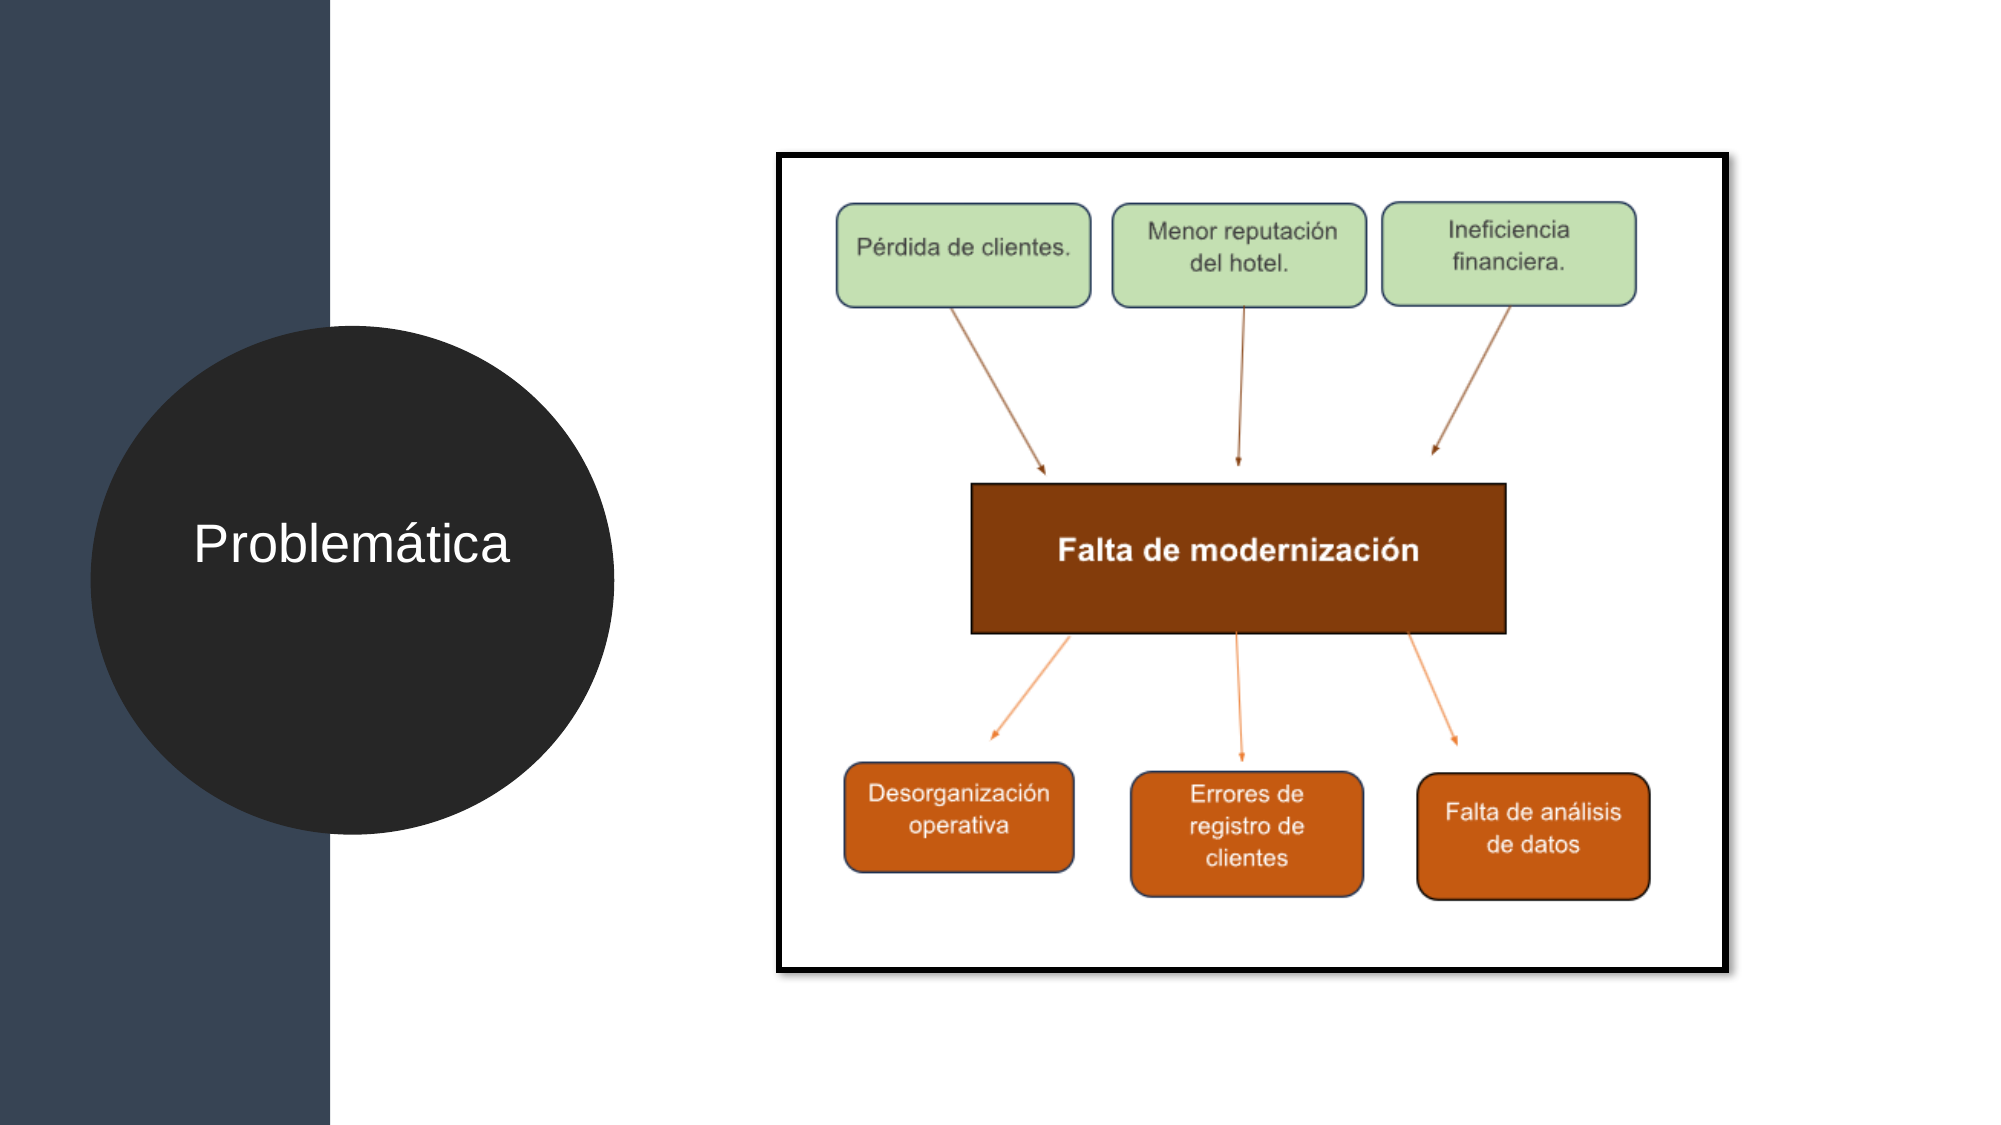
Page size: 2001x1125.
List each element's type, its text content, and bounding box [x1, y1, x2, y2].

picture [781, 157, 1723, 967]
text_box [331, 0, 2000, 1125]
text_box Problemática [104, 340, 600, 821]
text_box [0, 0, 331, 1125]
